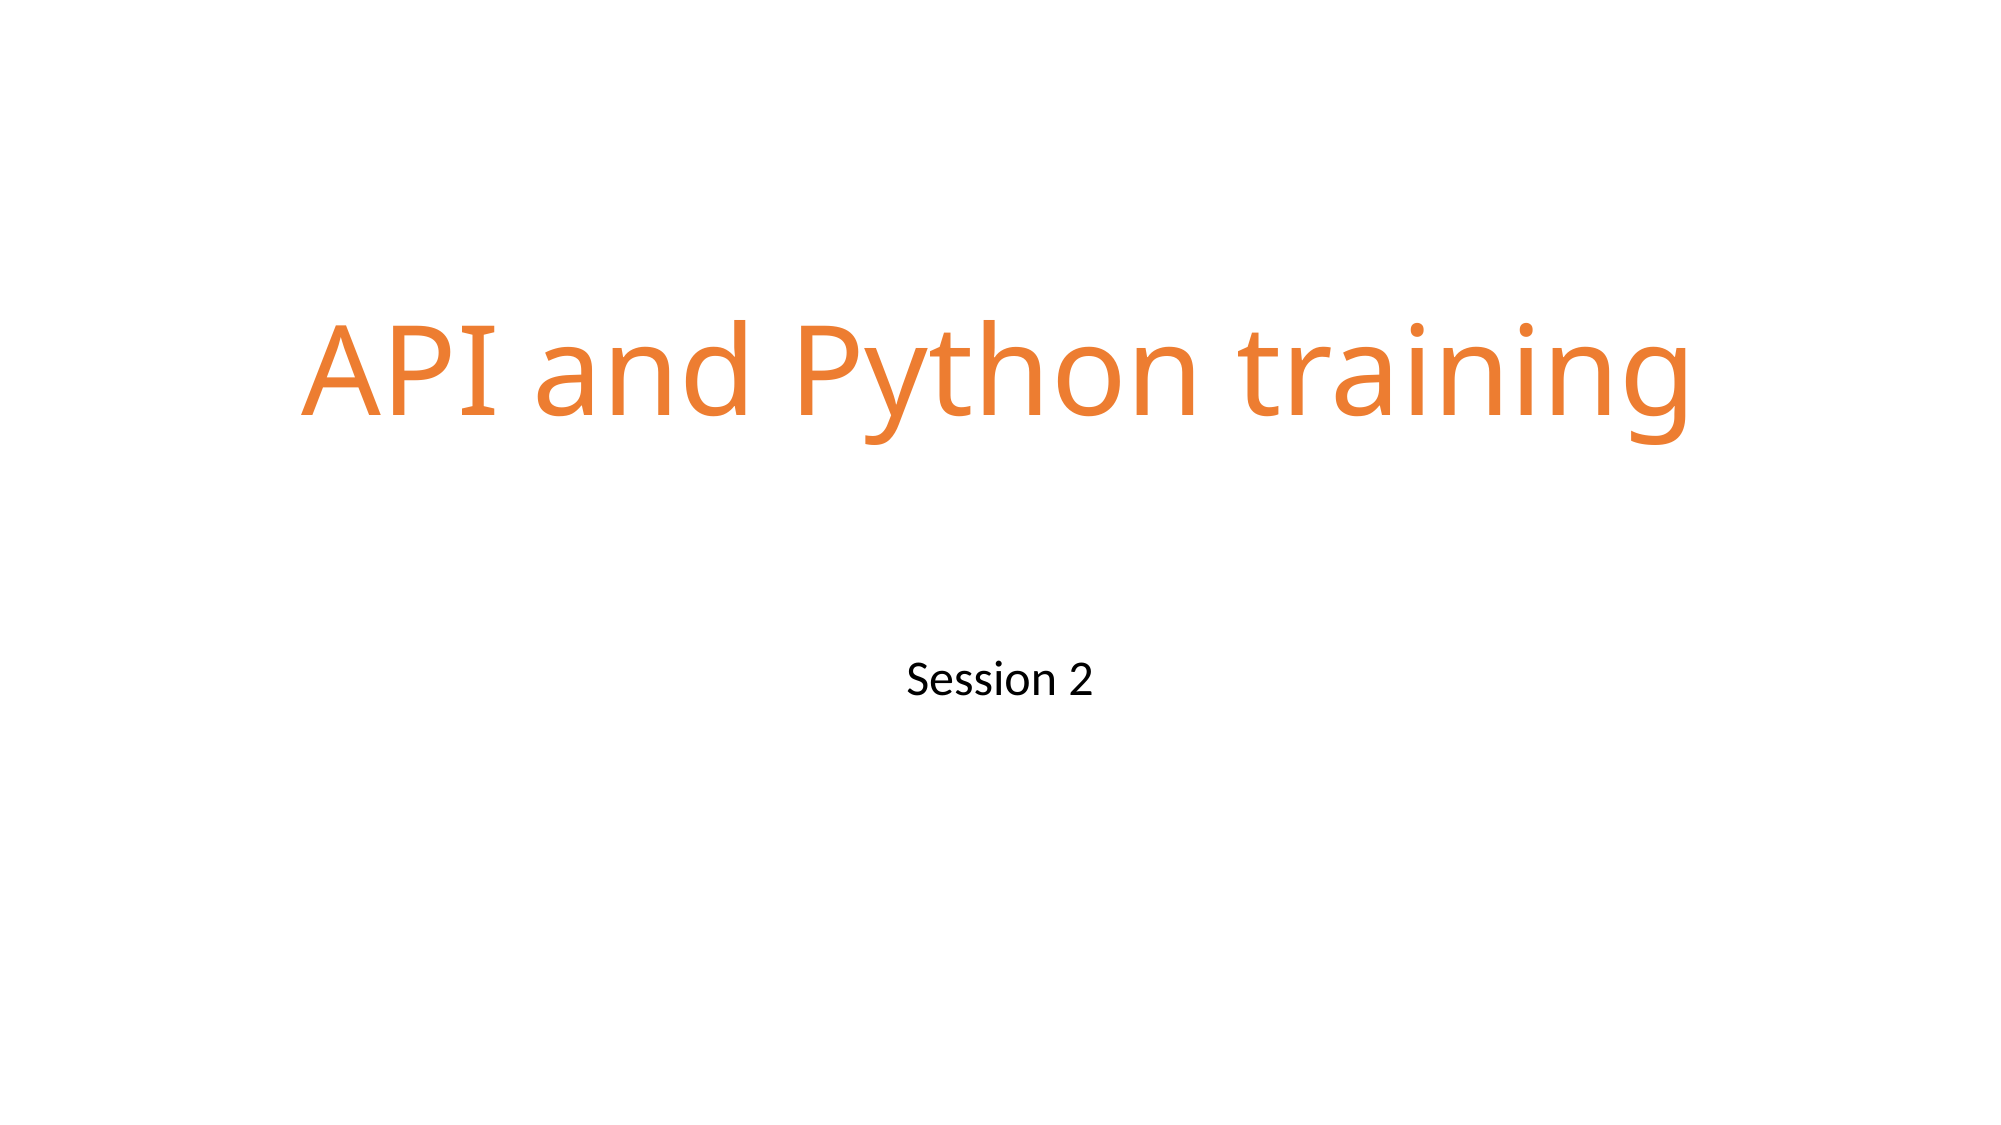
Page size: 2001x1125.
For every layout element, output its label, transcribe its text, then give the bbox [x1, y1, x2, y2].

title API and Python training [249, 208, 1750, 601]
subtitle Session 2 [249, 644, 1750, 917]
